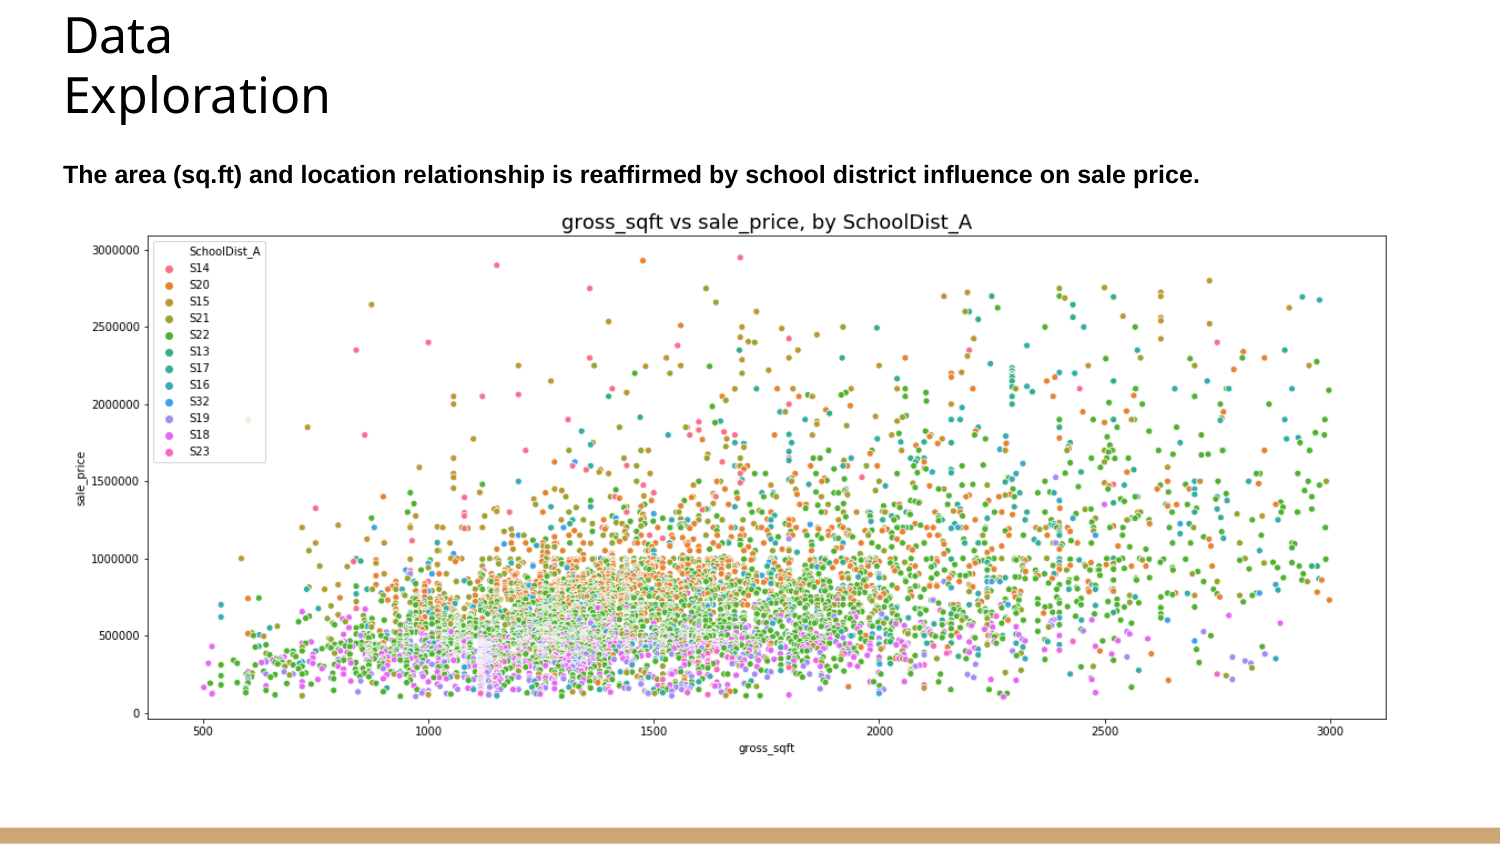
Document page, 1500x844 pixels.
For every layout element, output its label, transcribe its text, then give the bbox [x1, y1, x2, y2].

picture [70, 190, 1430, 771]
title Data Exploration [48, 44, 409, 128]
text_box The area (sq.ft) and location relationship is reaffirmed by school district influence on sale price. [48, 128, 1407, 723]
